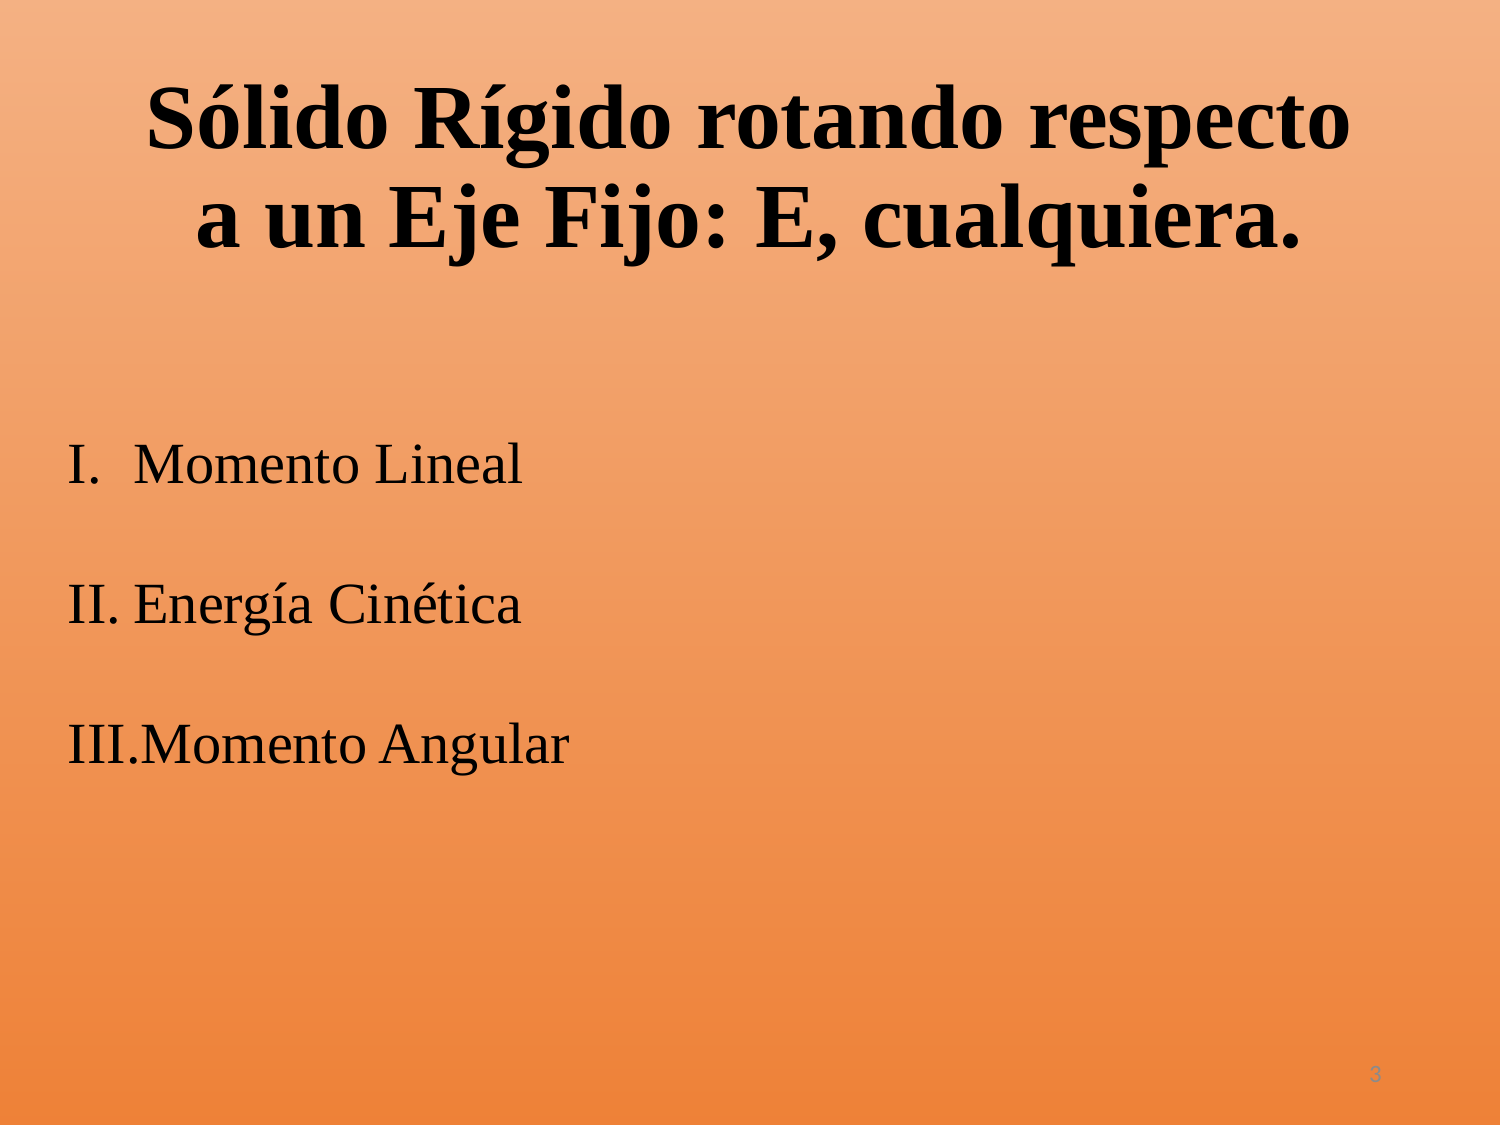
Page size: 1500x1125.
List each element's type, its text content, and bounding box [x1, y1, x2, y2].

slide_number 3 [1059, 1042, 1397, 1103]
title Sólido Rígido rotando respecto a un Eje Fijo: E, cualquiera. [103, 59, 1397, 278]
